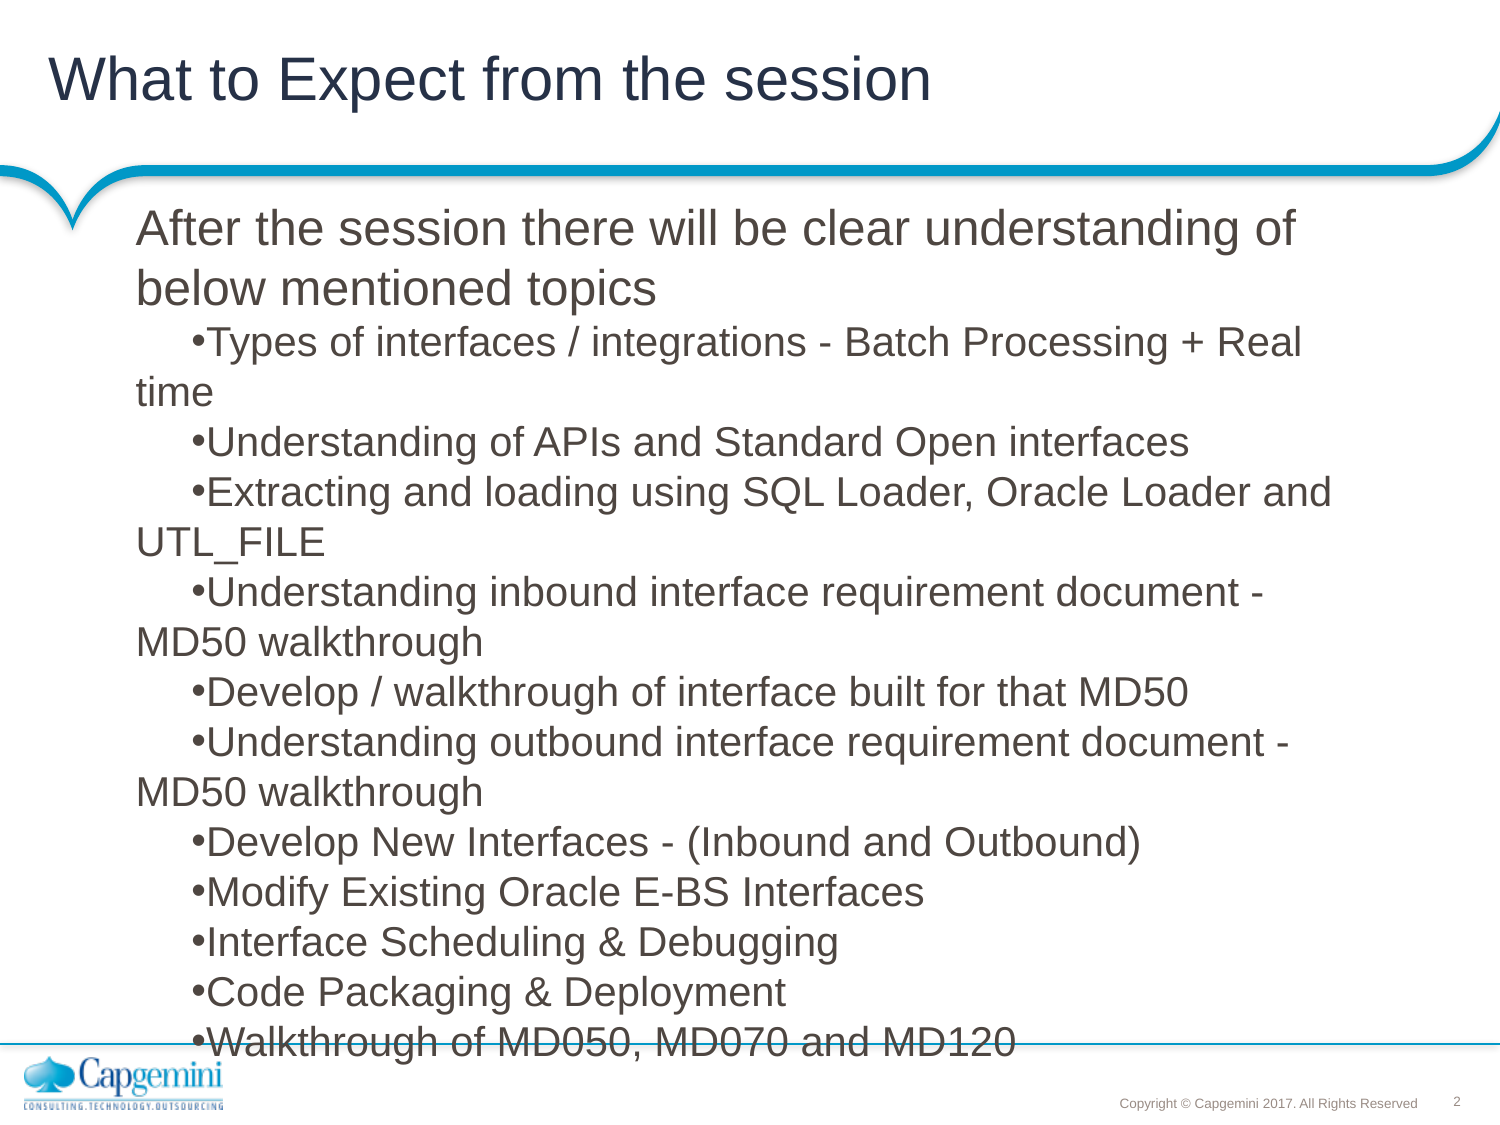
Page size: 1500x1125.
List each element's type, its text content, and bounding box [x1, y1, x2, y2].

title What to Expect from the session [0, 0, 1500, 165]
text_box After the session there will be clear understanding of below mentioned topics Types of interfaces / integrations - Batch Processing + Real time Understanding of APIs and Standard Open interfaces Extracting and loading using SQL Loader, Oracle Loader and UTL_FILE Understanding inbound interface requirement document - MD50 walkthrough Develop / walkthrough of interface built for that MD50 Understanding outbound interface requirement document - MD50 walkthrough Develop New Interfaces - (Inbound and Outbound) Modify Existing Oracle E-BS Interfaces Interface Scheduling & Debugging Code Packaging & Deployment Walkthrough of MD050, MD070 and MD120 [120, 187, 1396, 1073]
picture [24, 1056, 223, 1110]
